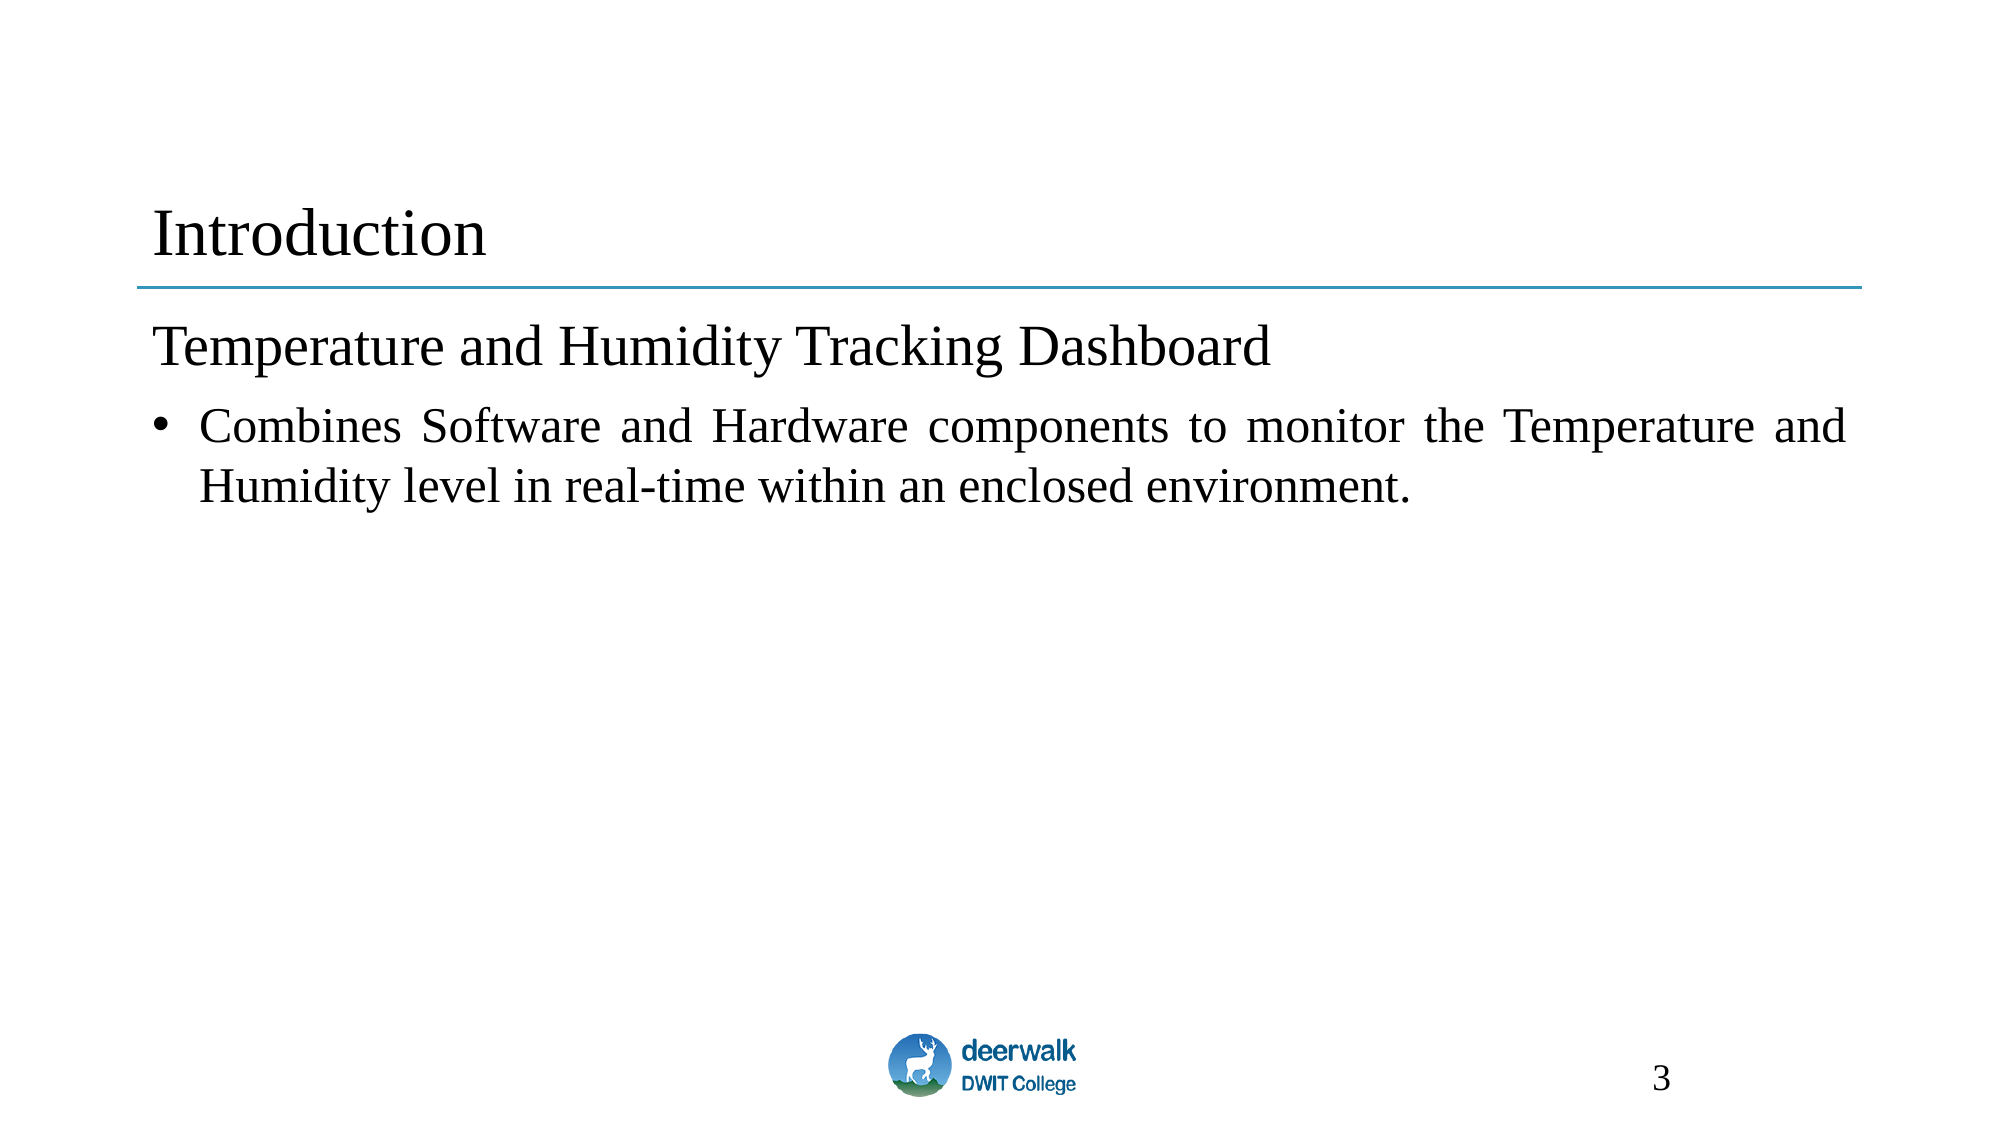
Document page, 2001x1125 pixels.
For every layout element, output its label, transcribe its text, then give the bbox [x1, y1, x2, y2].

picture [873, 1013, 1103, 1120]
slide_number 3 [1637, 1045, 1750, 1104]
text_box Temperature and Humidity Tracking Dashboard [137, 299, 1863, 385]
text_box Combines Software and Hardware components to monitor the Temperature and Humidity level in real-time within an enclosed environment. [137, 385, 1863, 520]
title Introduction [137, 188, 1863, 278]
